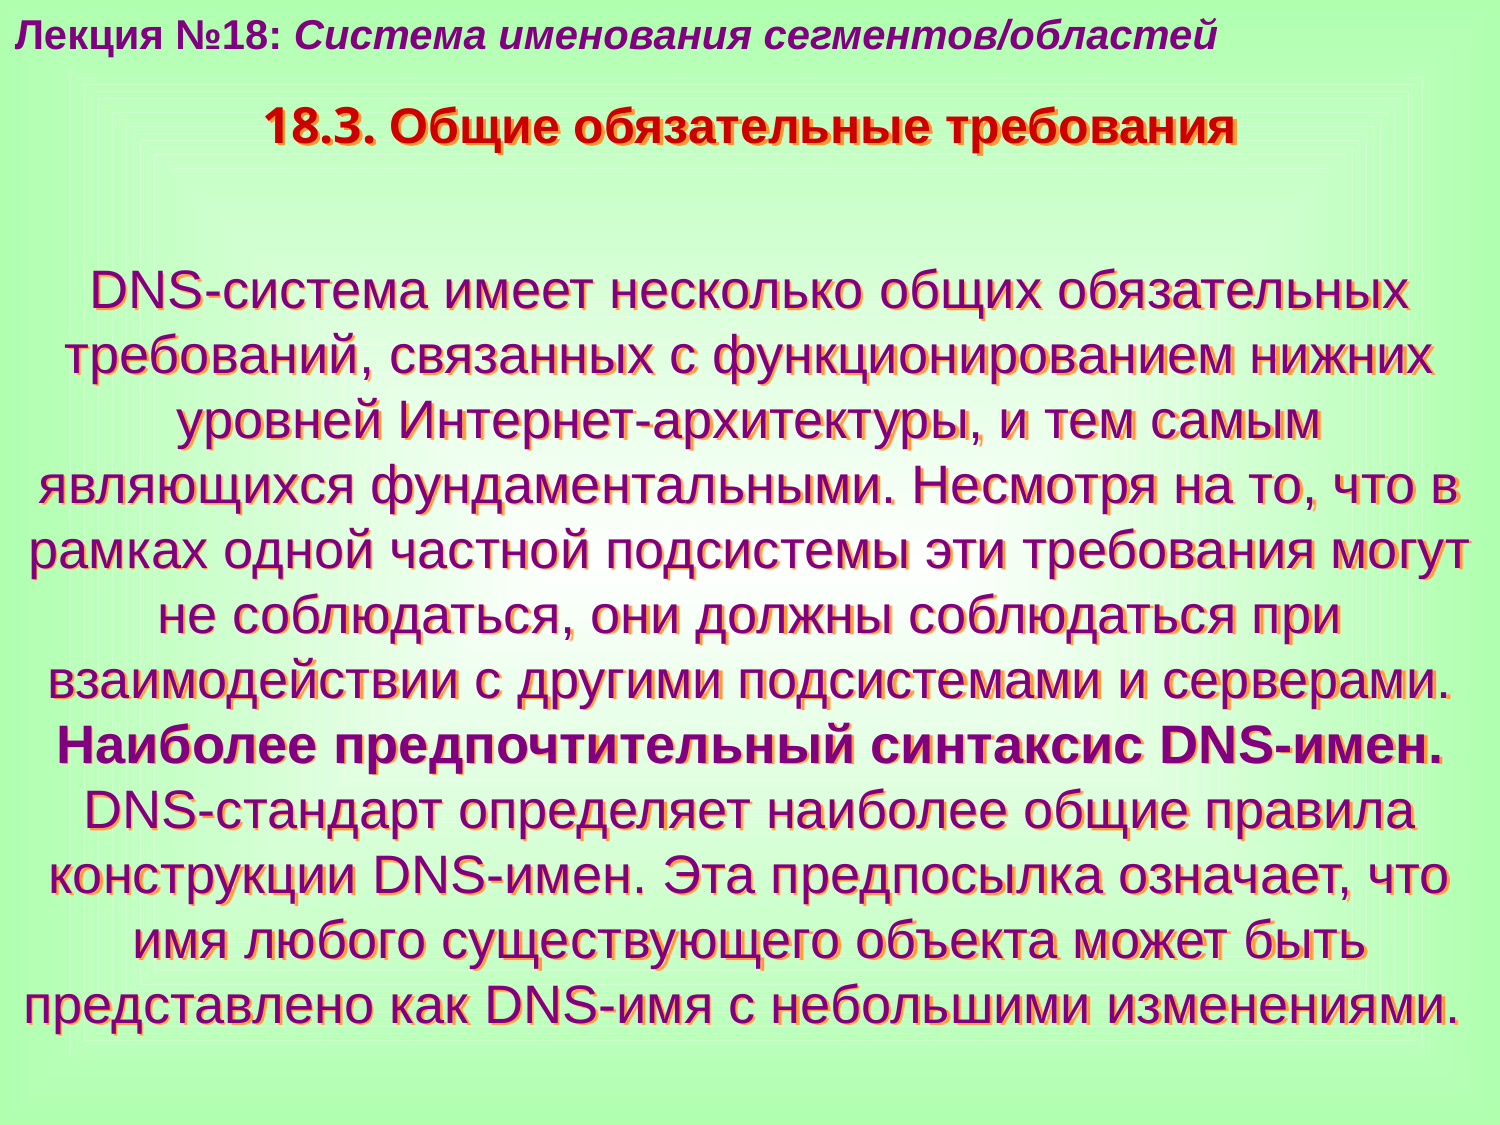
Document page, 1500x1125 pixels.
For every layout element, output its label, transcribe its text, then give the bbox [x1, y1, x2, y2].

text_box DNS-система имеет несколько общих обязательных требований, связанных с функционированием нижних уровней Интернет-архитектуры, и тем самым являющихся фундаментальными. Несмотря на то, что в рамках одной частной подсистемы эти требования могут не соблюдаться, они должны соблюдаться при взаимодействии с другими подсистемами и серверами. Наиболее предпочтительный синтаксис DNS-имен. DNS-стандарт определяет наиболее общие правила конструкции DNS-имен. Эта предпосылка означает, что имя любого существующего объекта может быть представлено как DNS-имя с небольшими изменениями. [0, 247, 1500, 1042]
text_box Лекция №18: Система именования сегментов/областей [0, 0, 1500, 65]
text_box 18.3. Общие обязательные требования [0, 86, 1500, 161]
